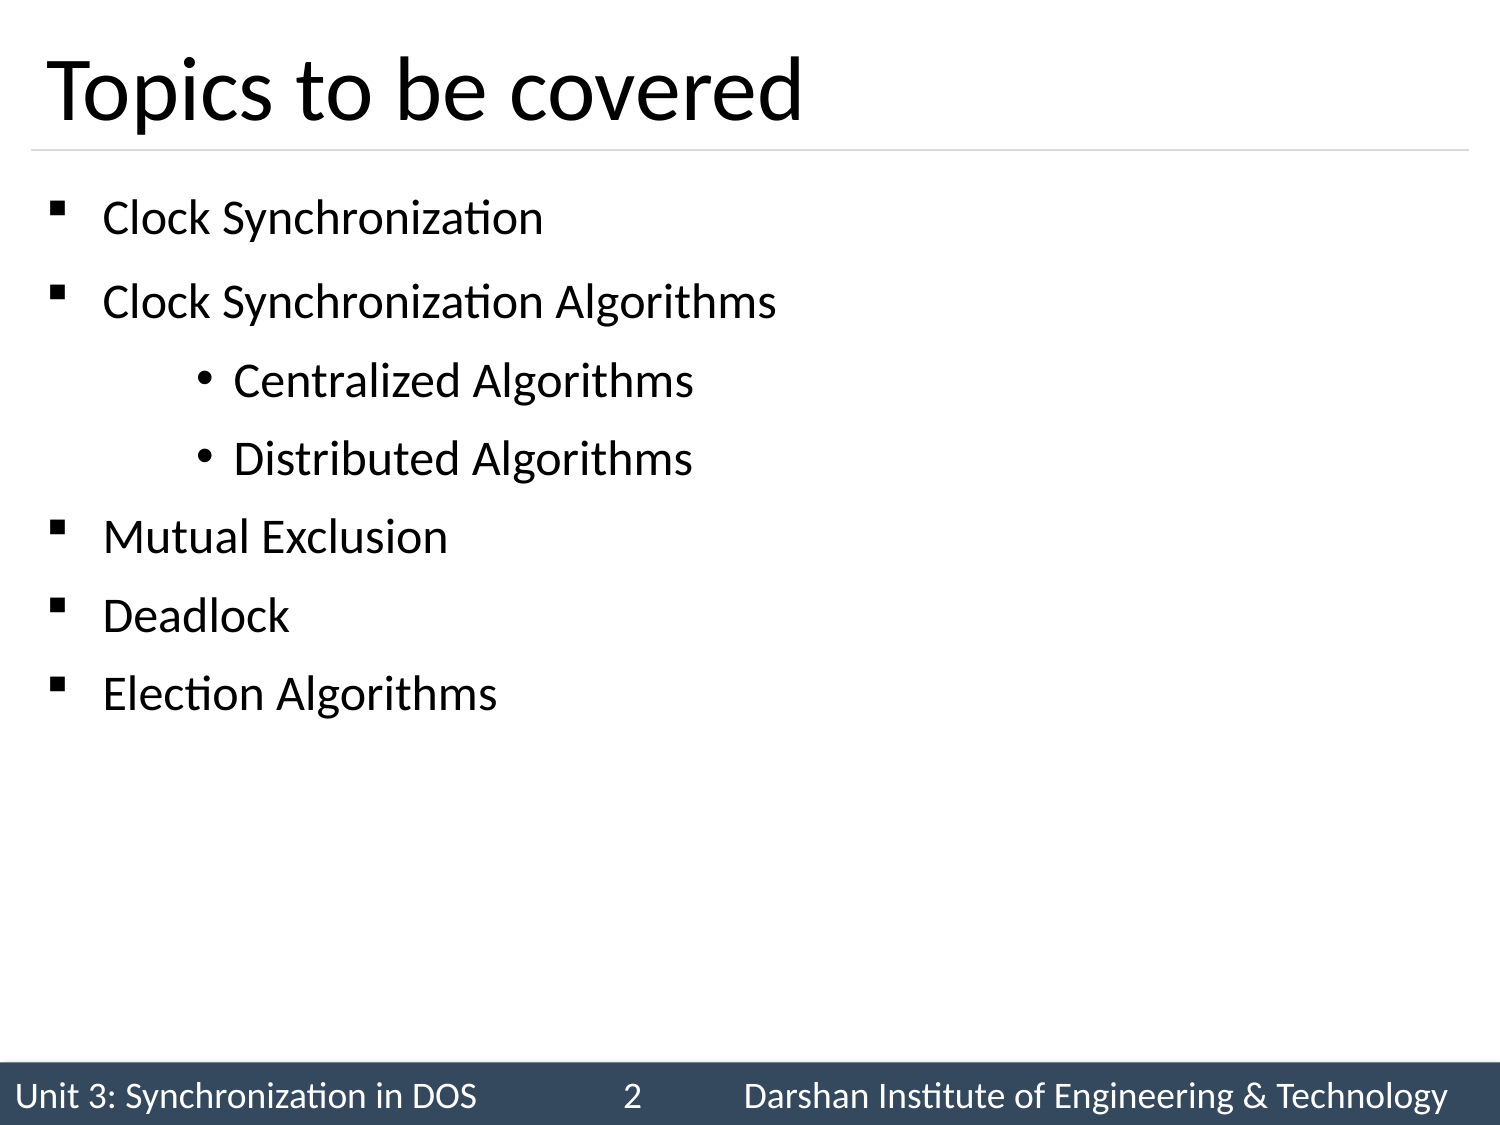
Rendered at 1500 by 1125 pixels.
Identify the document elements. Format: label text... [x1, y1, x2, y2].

list Clock Synchronization Clock Synchronization Algorithms Centralized Algorithms Distributed Algorithms Mutual Exclusion Deadlock Election Algorithms [31, 162, 1469, 1038]
title Topics to be covered [31, 17, 1469, 150]
